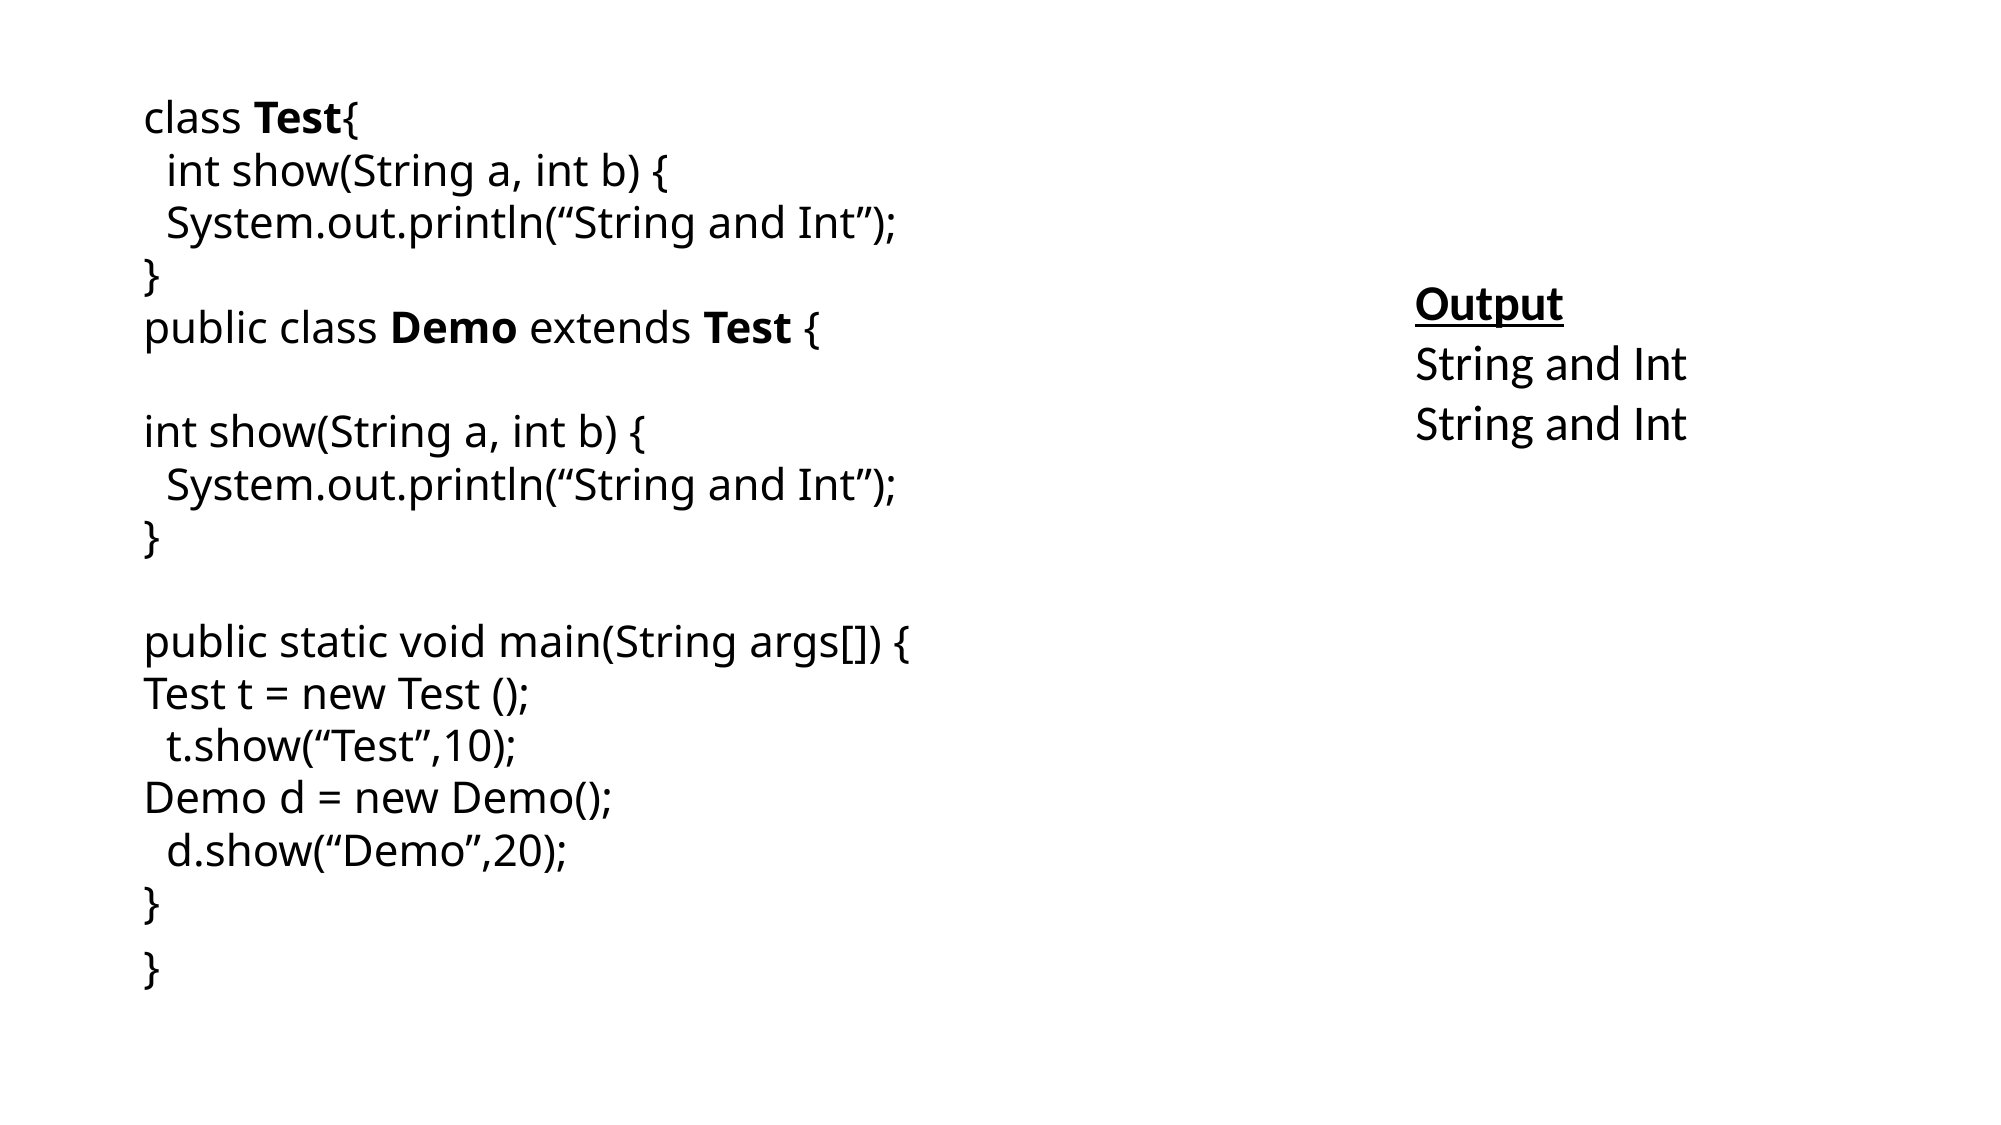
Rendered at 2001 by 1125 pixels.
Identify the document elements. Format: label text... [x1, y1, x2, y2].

list class Test{ int show(String a, int b) { System.out.println(“String and Int”); } public class Demo extends Test { int show(String a, int b) { System.out.println(“String and Int”); } public static void main(String args[]) { Test t = new Test (); t.show(“Test”,10); Demo d = new Demo(); d.show(“Demo”,20); } } [128, 82, 1068, 1014]
text_box Output String and Int String and Int [1400, 262, 1703, 458]
